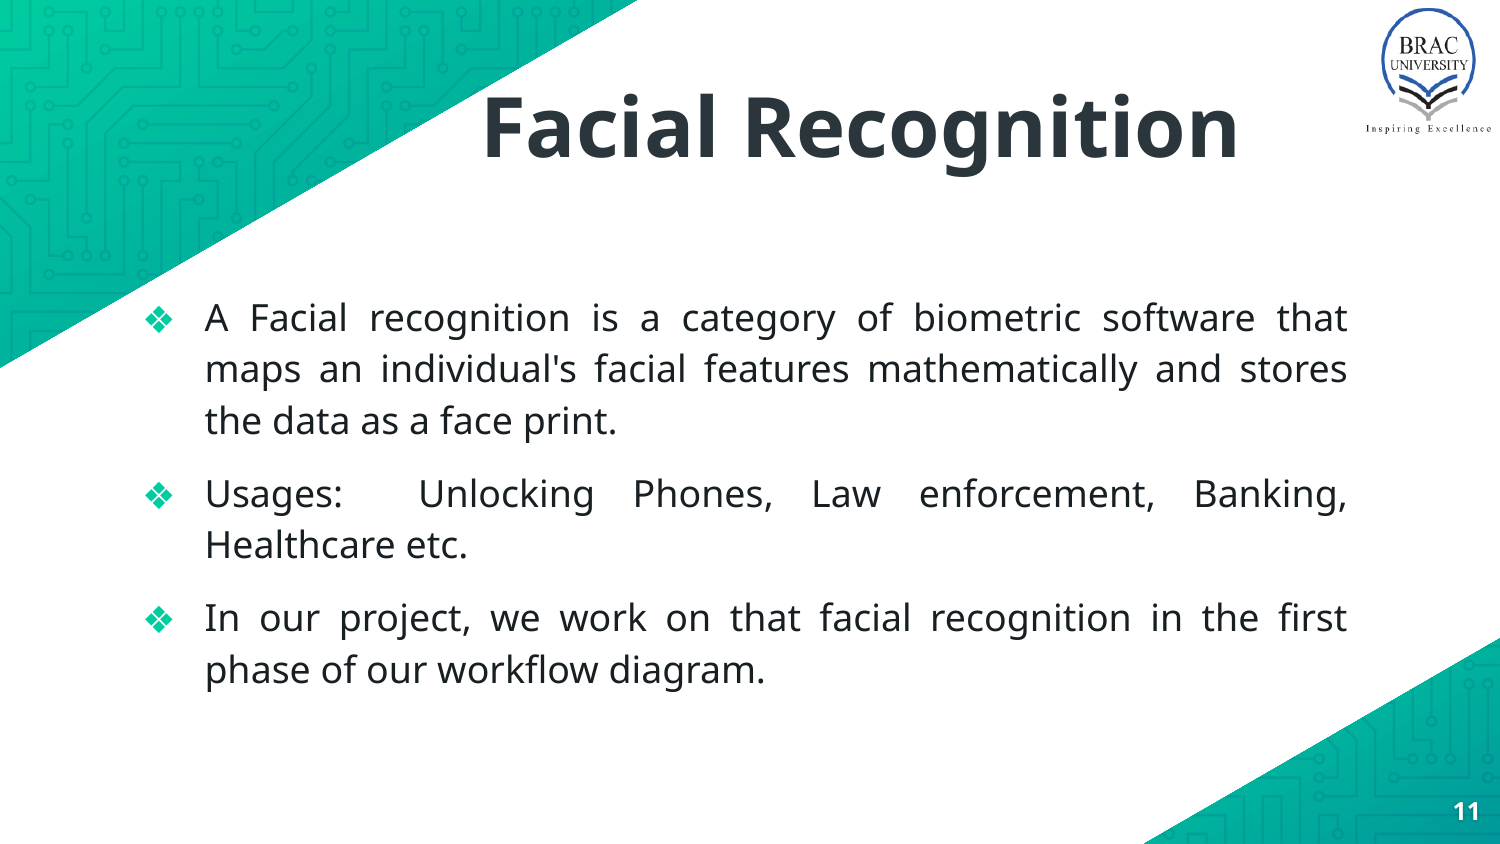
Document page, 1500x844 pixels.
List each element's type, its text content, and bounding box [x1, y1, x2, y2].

picture [1348, 0, 1500, 140]
list A Facial recognition is a category of biometric software that maps an individual's facial features mathematically and stores the data as a face print. Usages: Unlocking Phones, Law enforcement, Banking, Healthcare etc. In our project, we work on that facial recognition in the first phase of our workflow diagram. [129, 286, 1349, 740]
slide_number 11 [1391, 779, 1482, 844]
title Facial Recognition [480, 85, 1500, 167]
